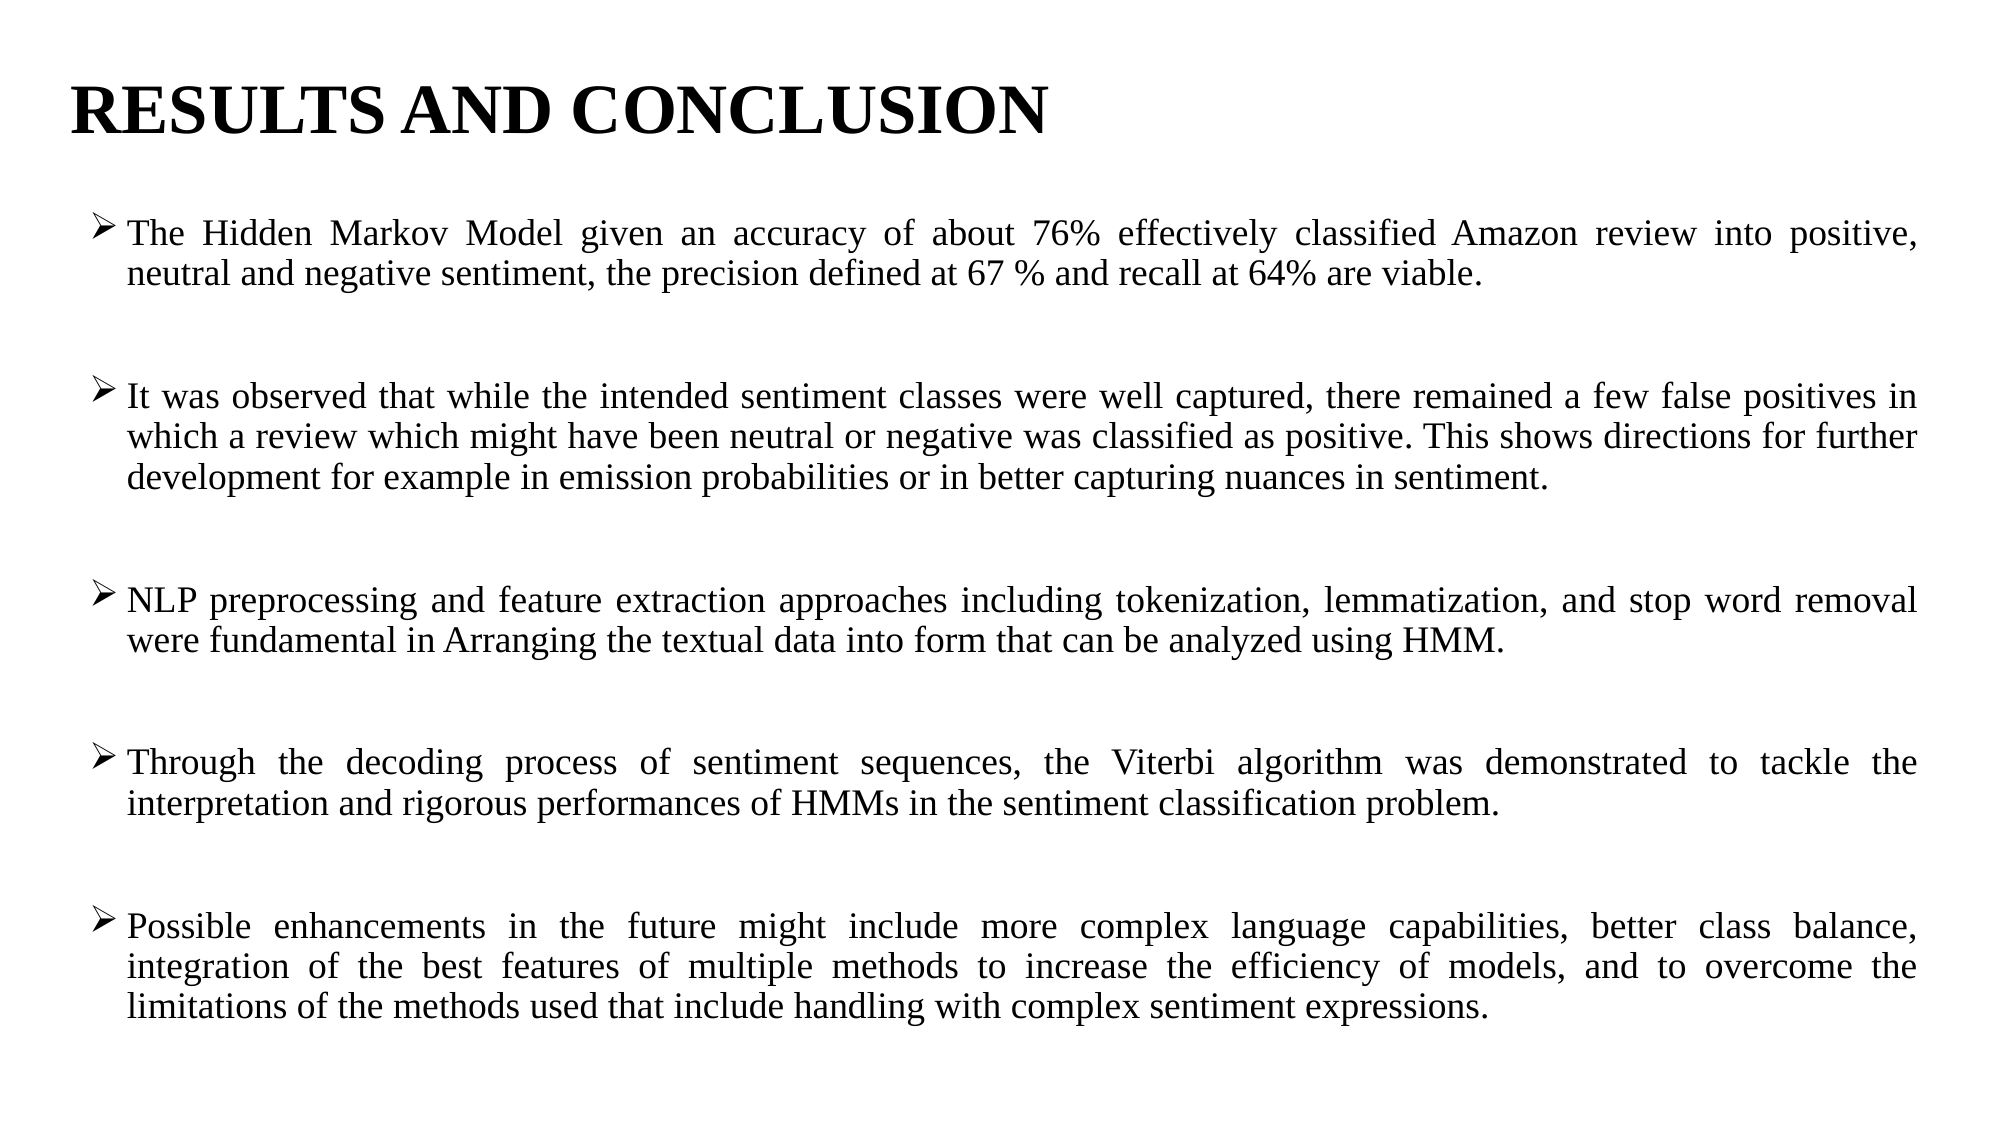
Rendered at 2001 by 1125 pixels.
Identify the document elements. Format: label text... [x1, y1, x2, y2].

list The Hidden Markov Model given an accuracy of about 76% effectively classified Amazon review into positive, neutral and negative sentiment, the precision defined at 67 % and recall at 64% are viable. It was observed that while the intended sentiment classes were well captured, there remained a few false positives in which a review which might have been neutral or negative was classified as positive. This shows directions for further development for example in emission probabilities or in better capturing nuances in sentiment. NLP preprocessing and feature extraction approaches including tokenization, lemmatization, and stop word removal were fundamental in Arranging the textual data into form that can be analyzed using HMM. Through the decoding process of sentiment sequences, the Viterbi algorithm was demonstrated to tackle the interpretation and rigorous performances of HMMs in the sentiment classification problem. Possible enhancements in the future might include more complex language capabilities, better class balance, integration of the best features of multiple methods to increase the efficiency of models, and to overcome the limitations of the methods used that include handling with complex sentiment expressions. [74, 205, 1936, 920]
title RESULTS AND CONCLUSION [55, 41, 1781, 181]
